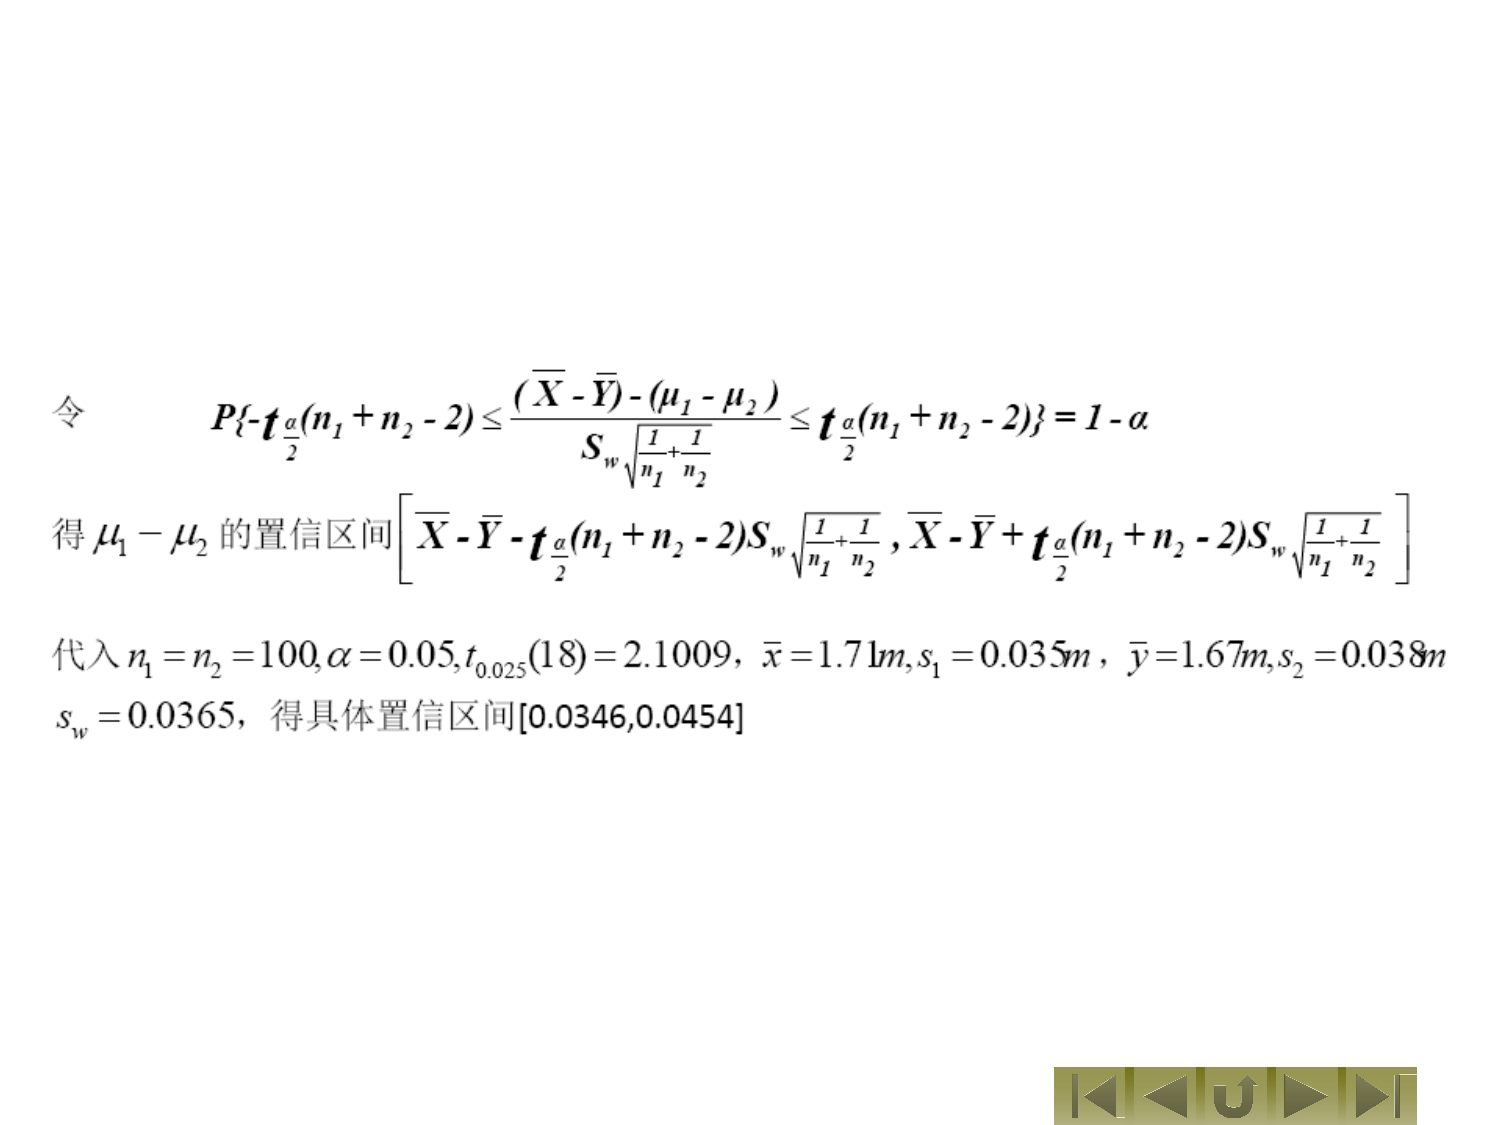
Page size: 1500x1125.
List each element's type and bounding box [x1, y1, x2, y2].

picture [40, 356, 1460, 769]
text_box [1054, 1067, 1418, 1125]
